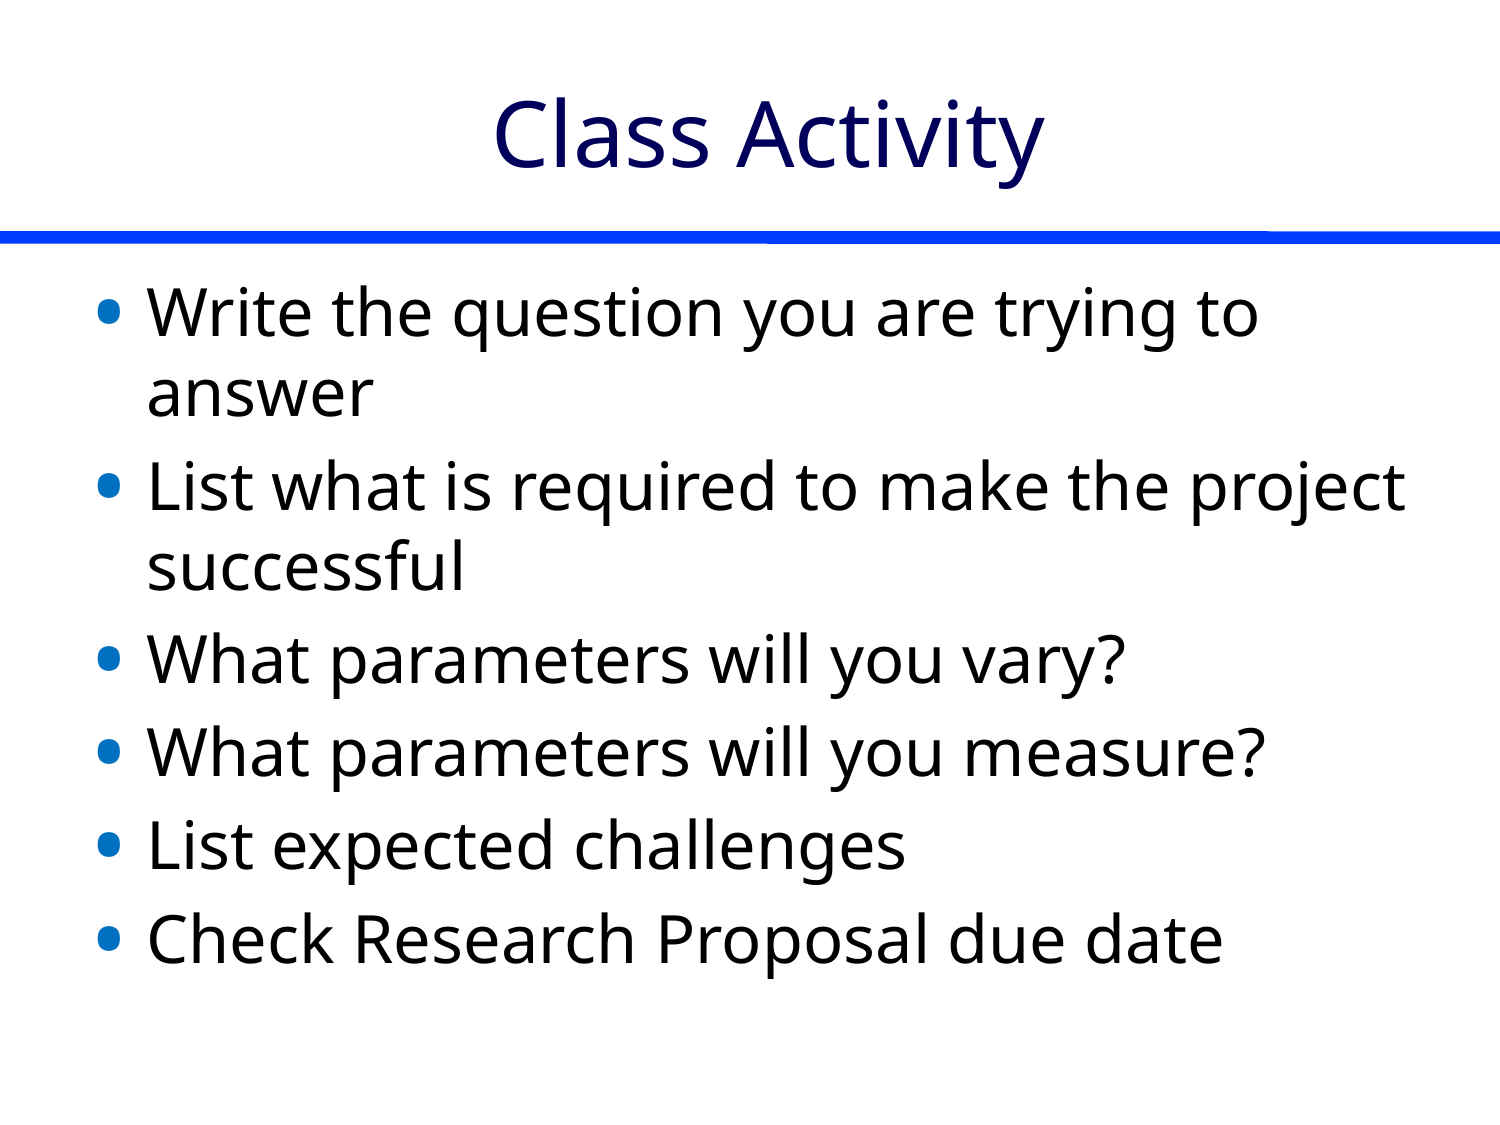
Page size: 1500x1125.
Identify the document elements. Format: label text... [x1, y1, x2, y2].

list Write the question you are trying to answer List what is required to make the project successful What parameters will you vary? What parameters will you measure? List expected challenges Check Research Proposal due date [74, 262, 1426, 1006]
title Class Activity [75, 37, 1463, 225]
